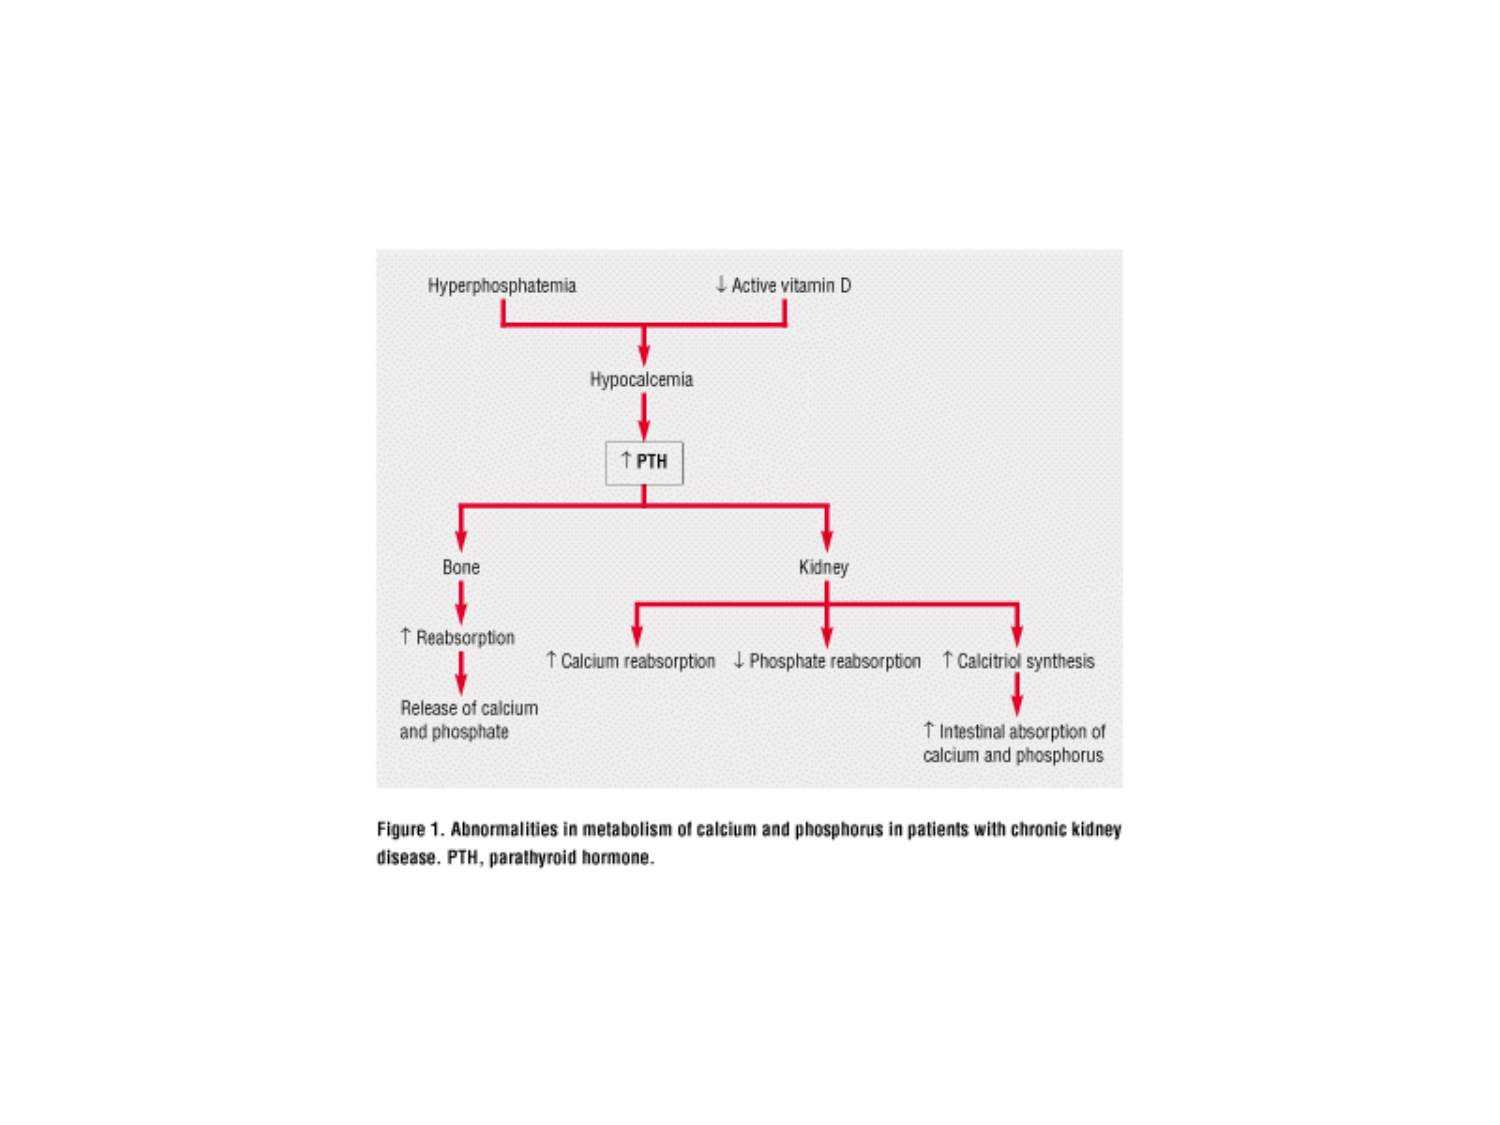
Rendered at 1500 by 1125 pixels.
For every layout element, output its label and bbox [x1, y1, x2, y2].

picture [372, 246, 1127, 879]
